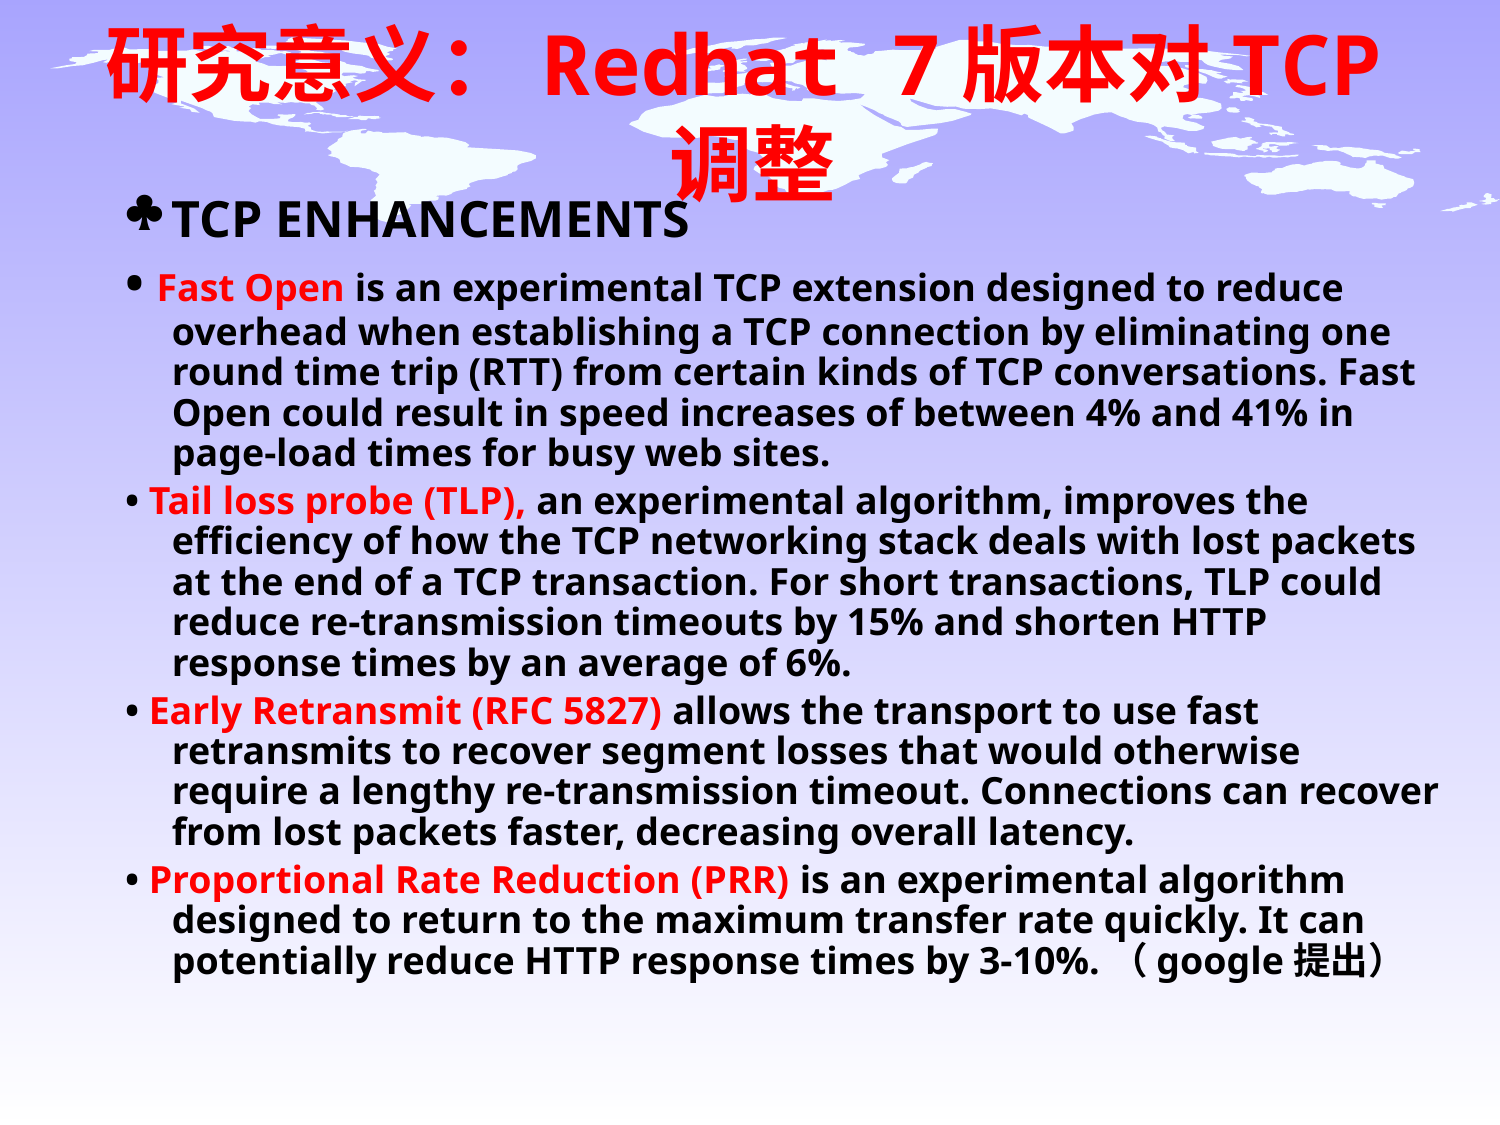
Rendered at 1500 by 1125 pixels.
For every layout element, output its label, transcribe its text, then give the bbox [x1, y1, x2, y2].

title 研究意义：Redhat 7版本对TCP调整 [52, 30, 1454, 186]
list TCP ENHANCEMENTS • Fast Open is an experimental TCP extension designed to reduce overhead when establishing a TCP connection by eliminating one round time trip (RTT) from certain kinds of TCP conversations. Fast Open could result in speed increases of between 4% and 41% in page-load times for busy web sites. • Tail loss probe (TLP), an experimental algorithm, improves the efficiency of how the TCP networking stack deals with lost packets at the end of a TCP transaction. For short transactions, TLP could reduce re-transmission timeouts by 15% and shorten HTTP response times by an average of 6%. • Early Retransmit (RFC 5827) allows the transport to use fast retransmits to recover segment losses that would otherwise require a lengthy re-transmission timeout. Connections can recover from lost packets faster, decreasing overall latency. • Proportional Rate Reduction (PRR) is an experimental algorithm designed to return to the maximum transfer rate quickly. It can potentially reduce HTTP response times by 3-10%.（google提出） [34, 186, 1460, 1091]
